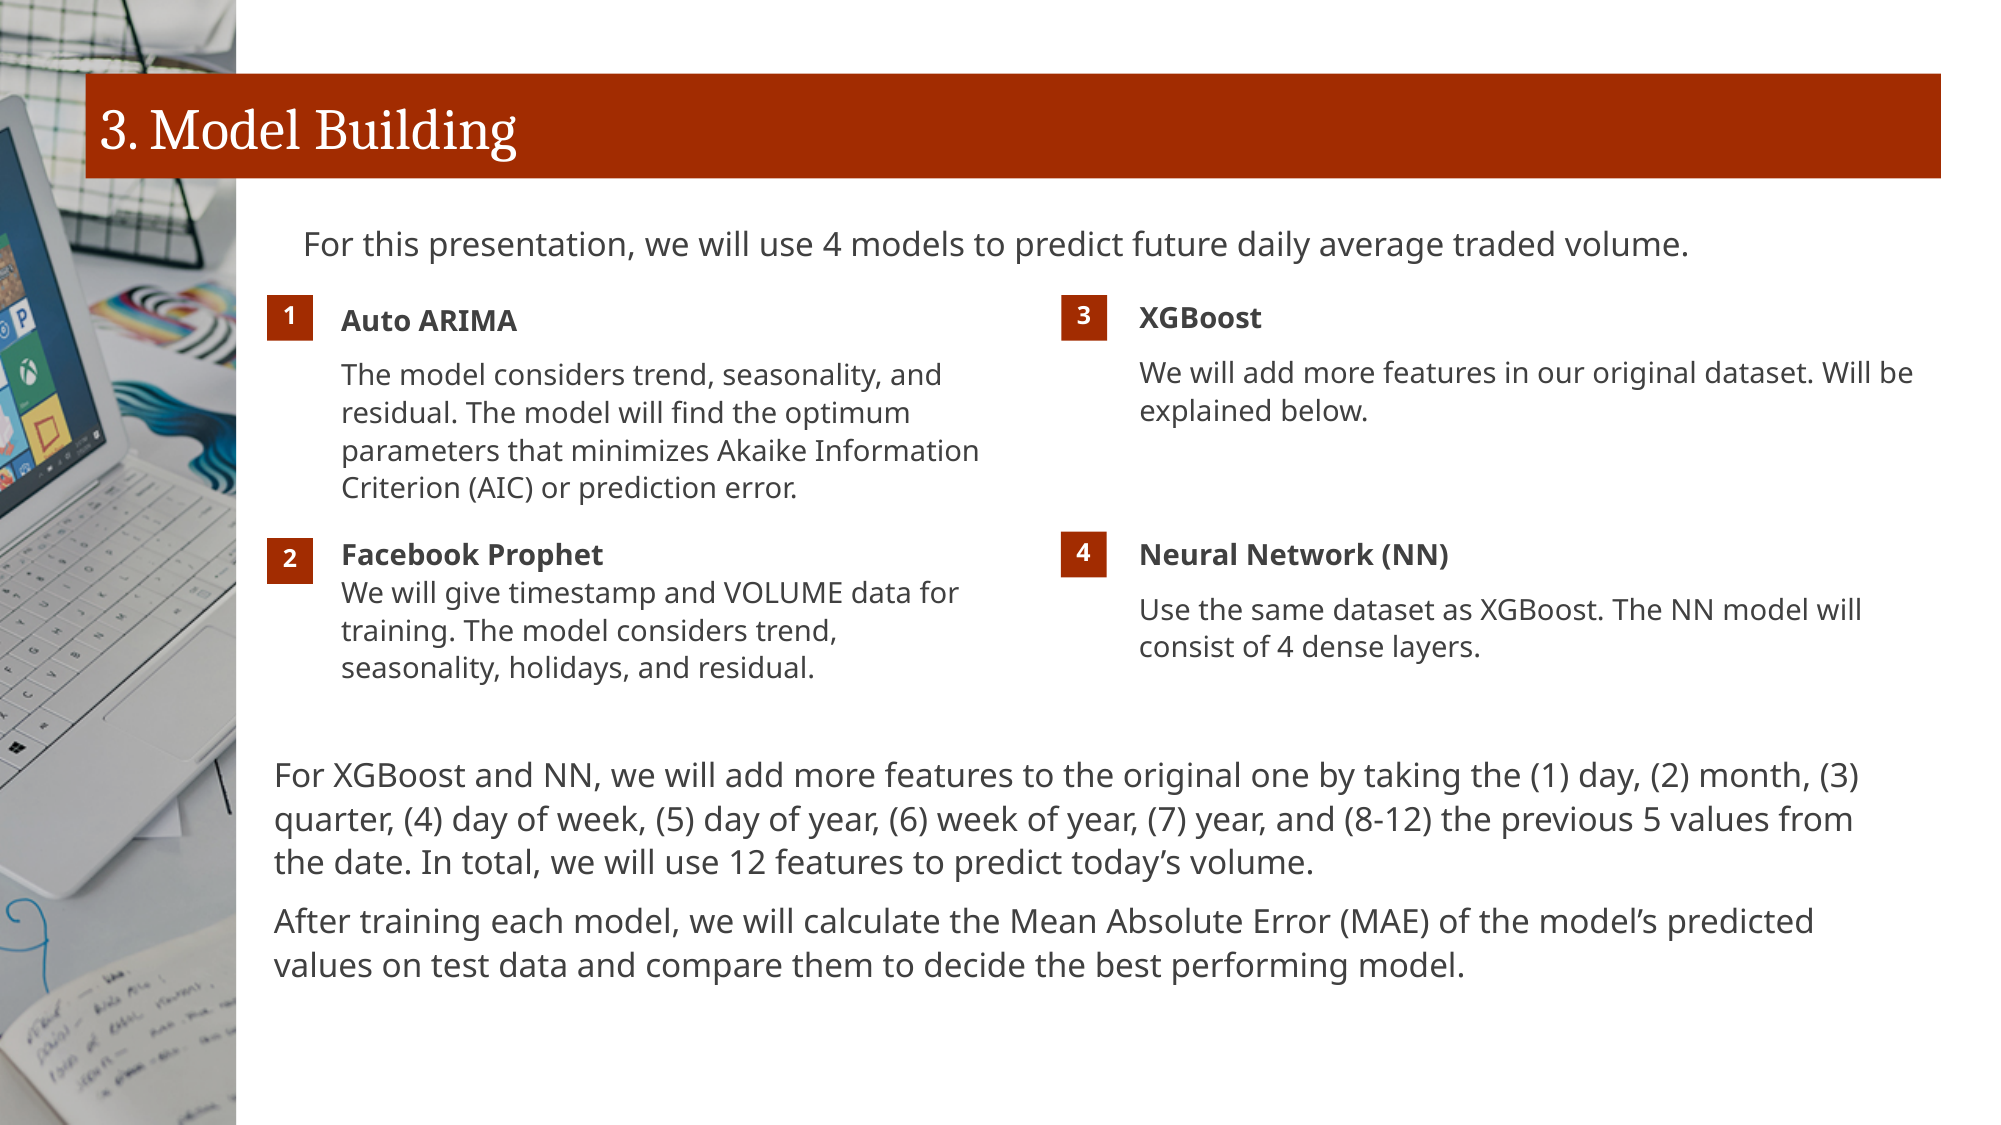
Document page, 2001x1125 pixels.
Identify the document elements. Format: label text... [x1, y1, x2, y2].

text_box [258, 535, 322, 584]
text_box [258, 292, 322, 341]
text_box Facebook Prophet We will give timestamp and VOLUME data for training. The model considers trend, seasonality, holidays, and residual. [326, 526, 1000, 703]
text_box Auto ARIMA The model considers trend, seasonality, and residual. The model will find the optimum parameters that minimizes Akaike Information Criterion (AIC) or prediction error. [325, 307, 1000, 529]
text_box XGBoost We will add more features in our original dataset. Will be explained below. [1124, 307, 1931, 481]
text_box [1052, 528, 1115, 578]
text_box Neural Network (NN) Use the same dataset as XGBoost. The NN model will consist of 4 dense layers. [1123, 526, 1931, 681]
text_box For this presentation, we will use 4 models to predict future daily average traded volume. [287, 212, 1941, 307]
title 3. Model Building [85, 73, 1941, 179]
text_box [1052, 292, 1116, 341]
text_box For XGBoost and NN, we will add more features to the original one by taking the (1) day, (2) month, (3) quarter, (4) day of week, (5) day of year, (6) week of year, (7) year, and (8-12) the previous 5 values from the date. In total, we will use 12 features to predict today’s volume. After training each model, we will calculate the Mean Absolute Error (MAE) of the model’s predicted values on test data and compare them to decide the best performing model. [258, 743, 1912, 1007]
picture [0, 0, 237, 1125]
